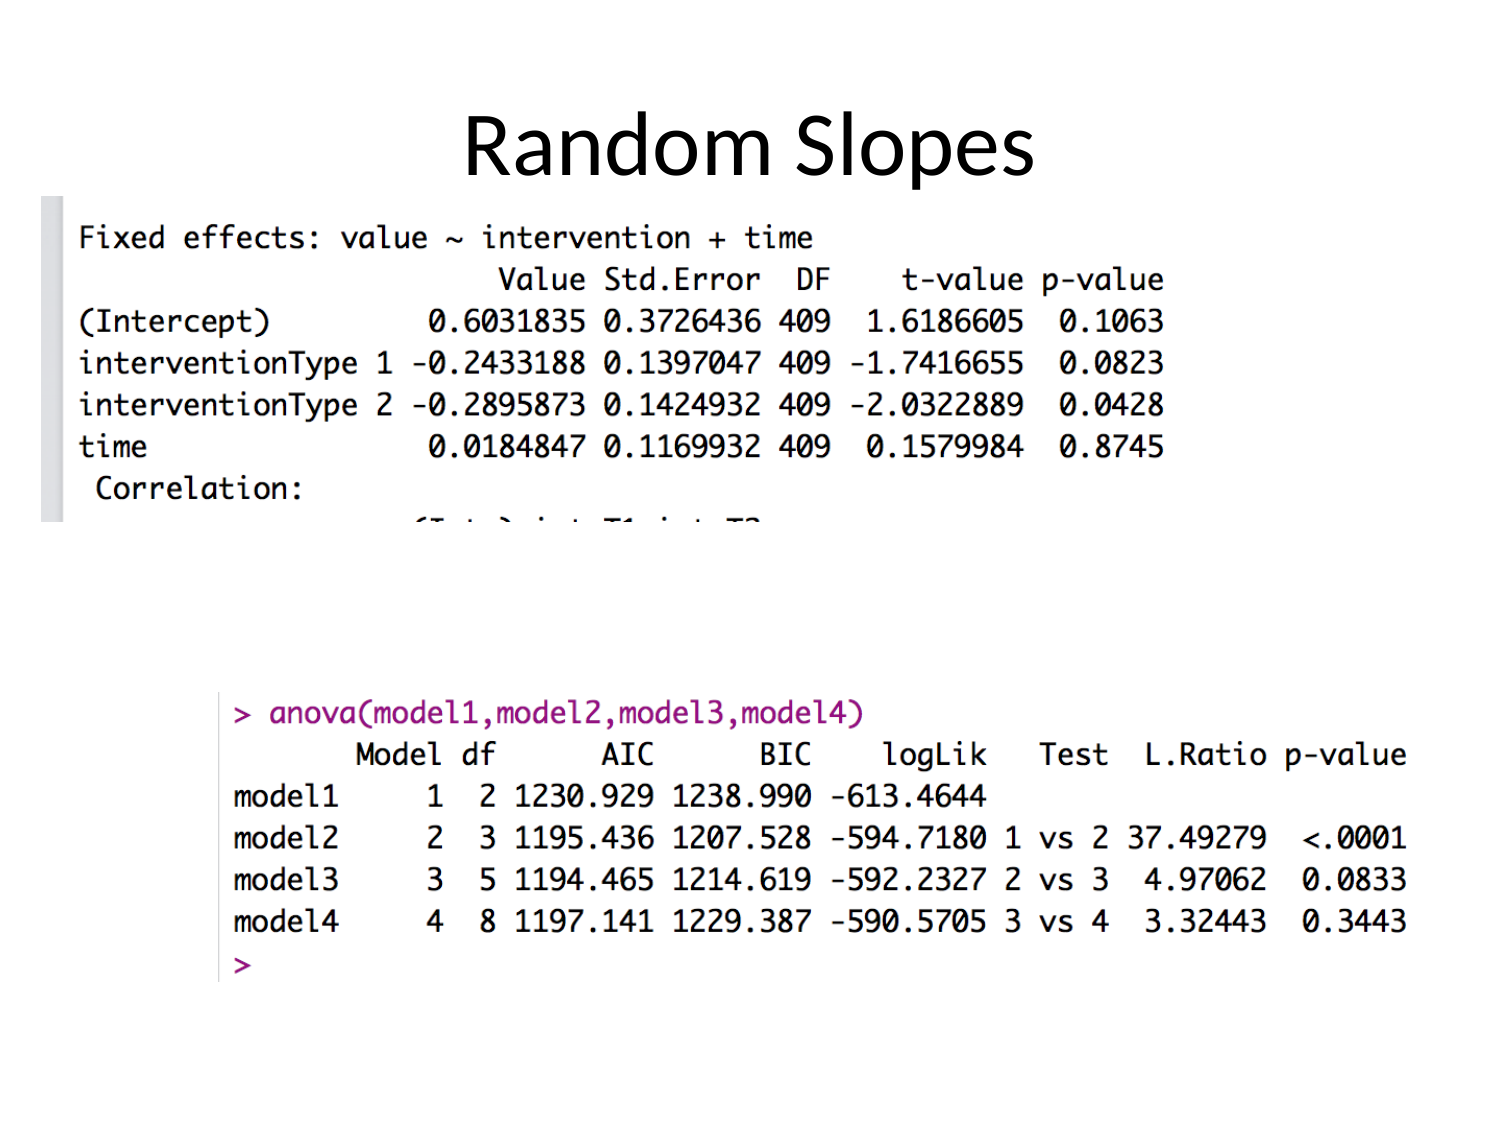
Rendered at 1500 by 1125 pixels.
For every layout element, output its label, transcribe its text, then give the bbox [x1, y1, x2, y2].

title Random Slopes [75, 45, 1425, 233]
picture [40, 196, 1186, 522]
picture [218, 692, 1459, 983]
